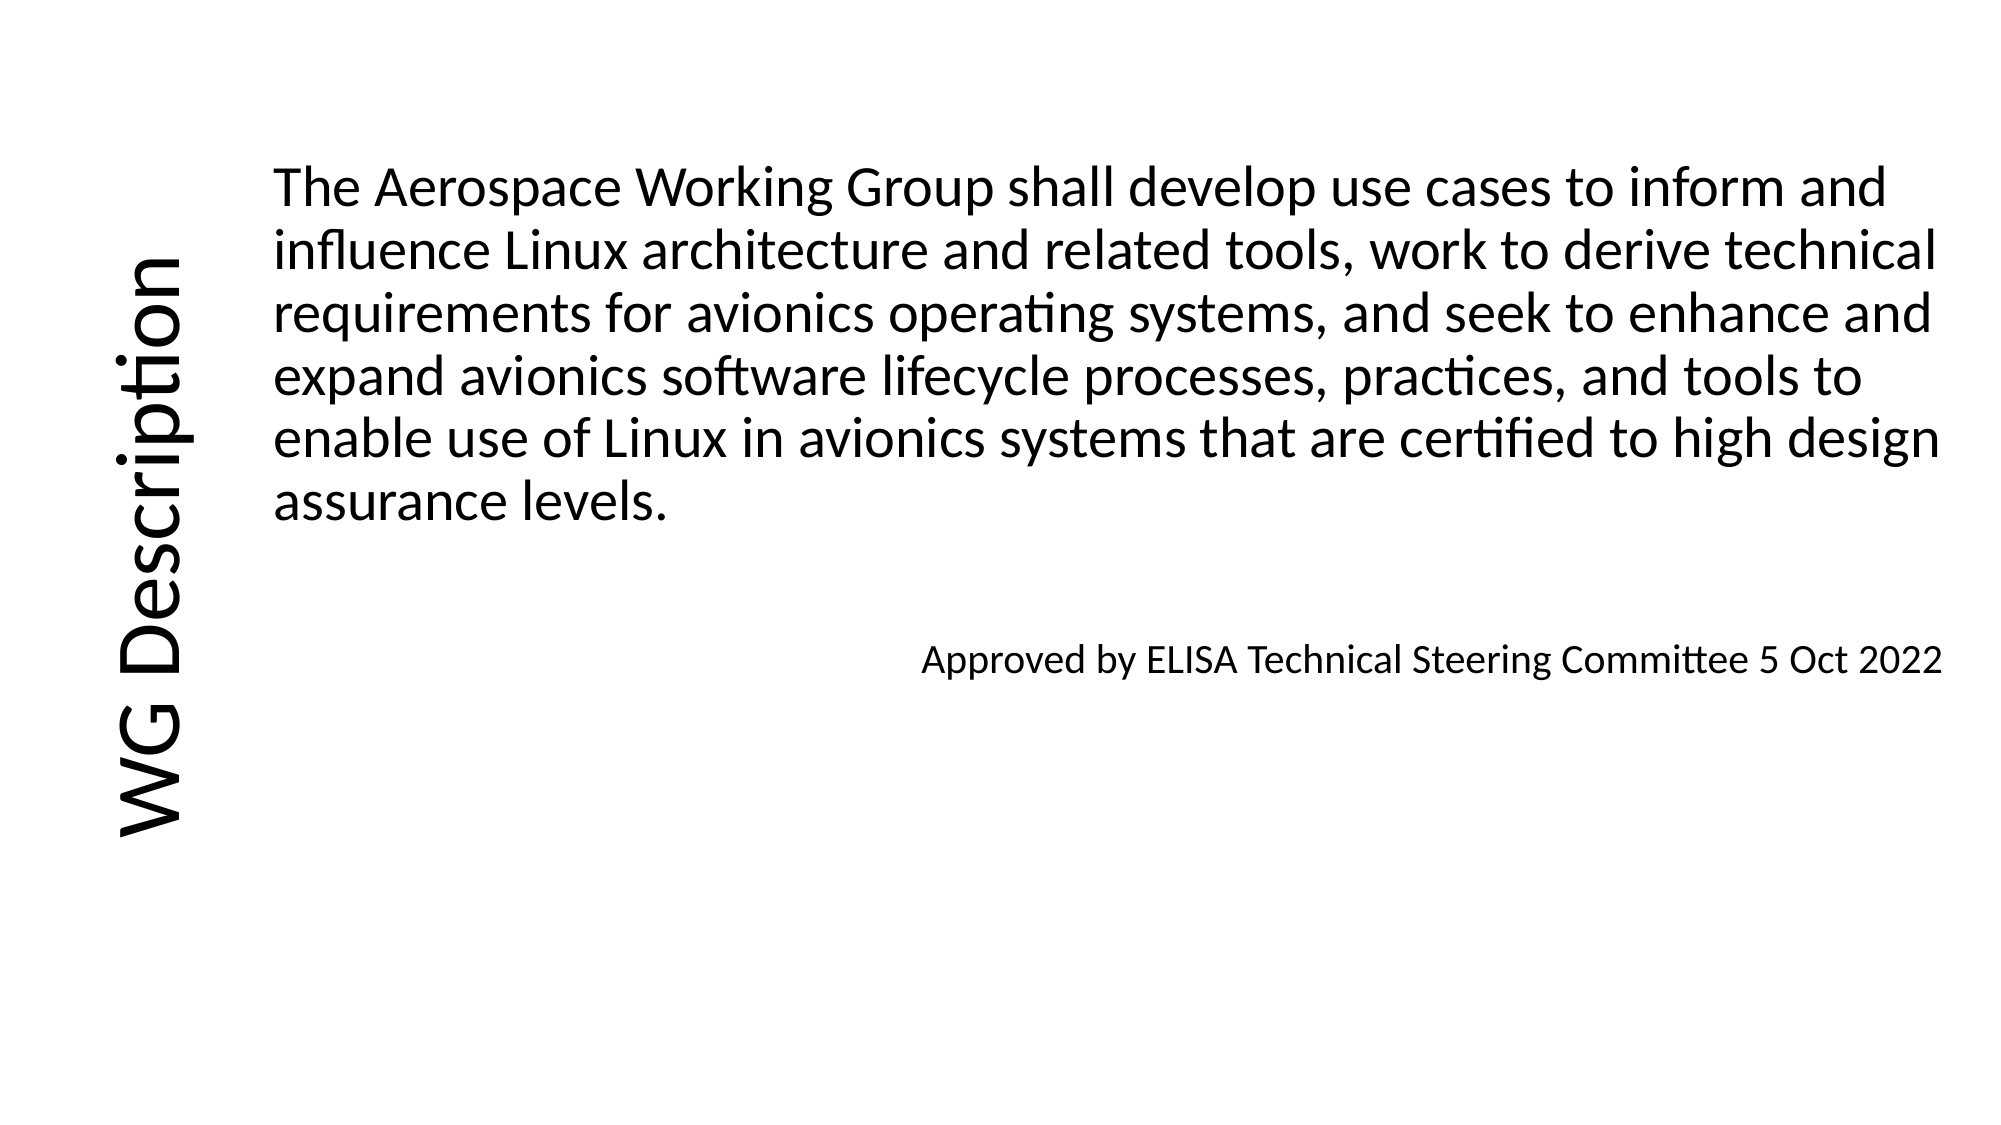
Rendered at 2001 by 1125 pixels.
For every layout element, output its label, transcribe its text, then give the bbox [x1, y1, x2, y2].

list The Aerospace Working Group shall develop use cases to inform and influence Linux architecture and related tools, work to derive technical requirements for avionics operating systems, and seek to enhance and expand avionics software lifecycle processes, practices, and tools to enable use of Linux in avionics systems that are certified to high design assurance levels. Approved by ELISA Technical Steering Committee 5 Oct 2022 [258, 148, 1959, 955]
title WG Description [41, 0, 259, 1093]
